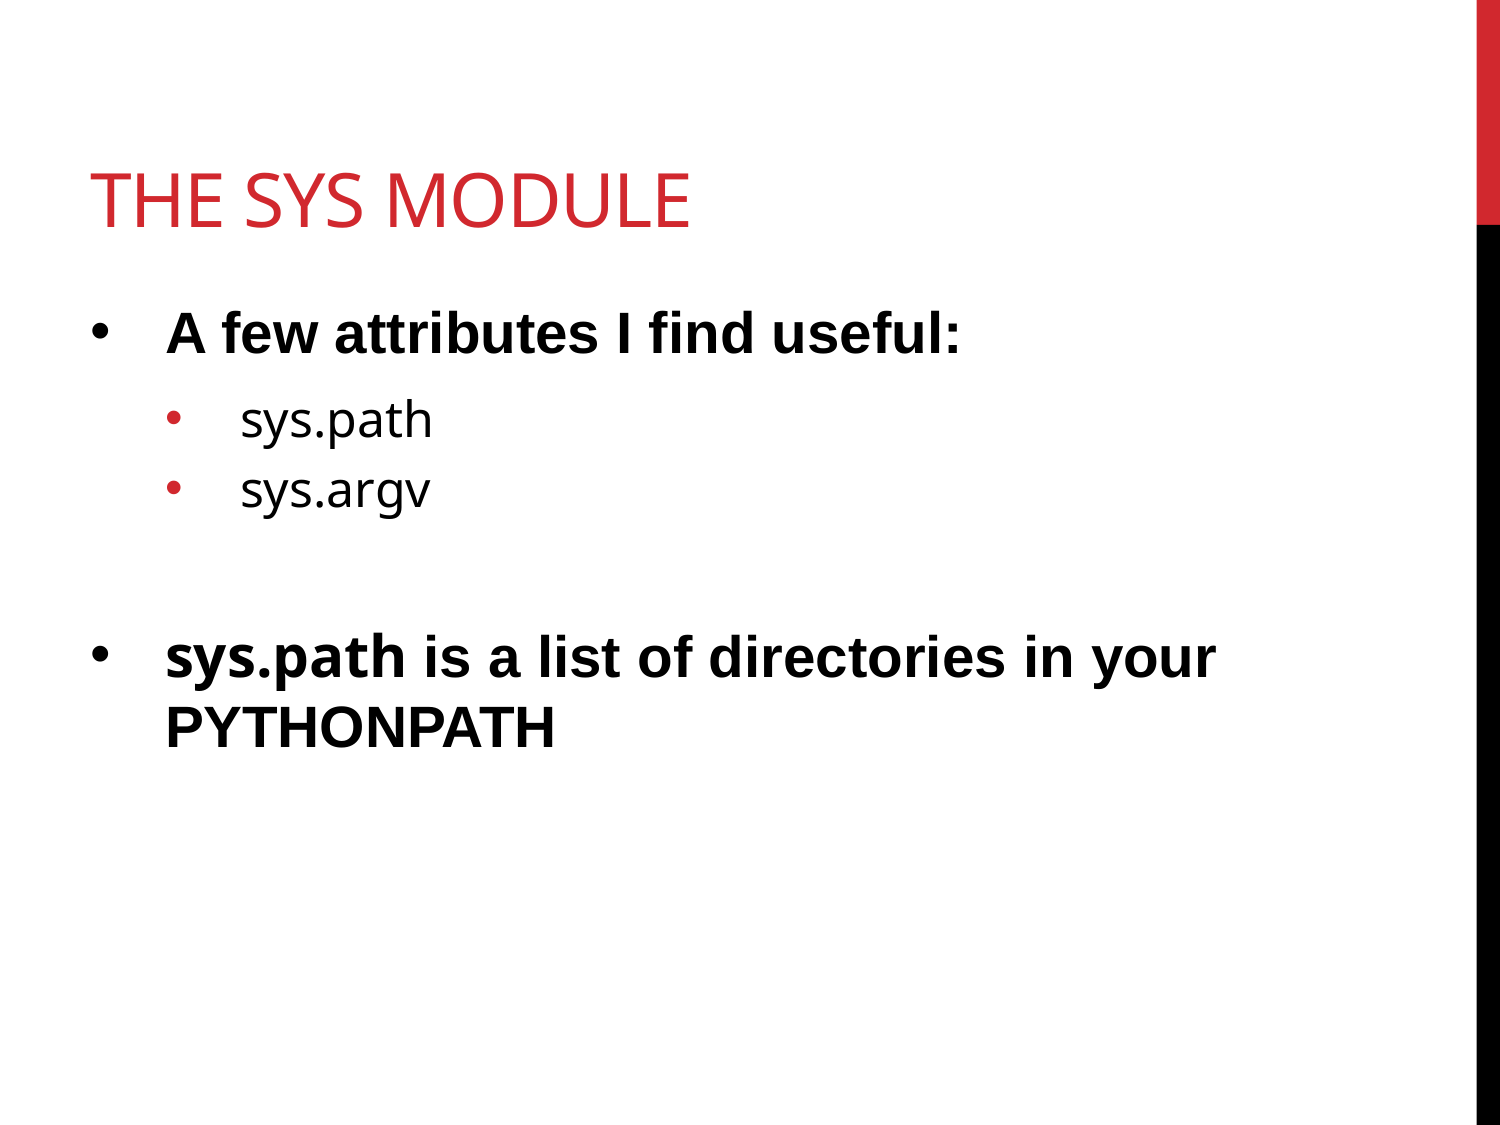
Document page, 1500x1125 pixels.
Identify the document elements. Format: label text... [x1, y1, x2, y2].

list A few attributes I find useful: sys.path sys.argv sys.path is a list of directories in your PYTHONPATH [75, 287, 1325, 1005]
title the sys module [75, 25, 1325, 250]
